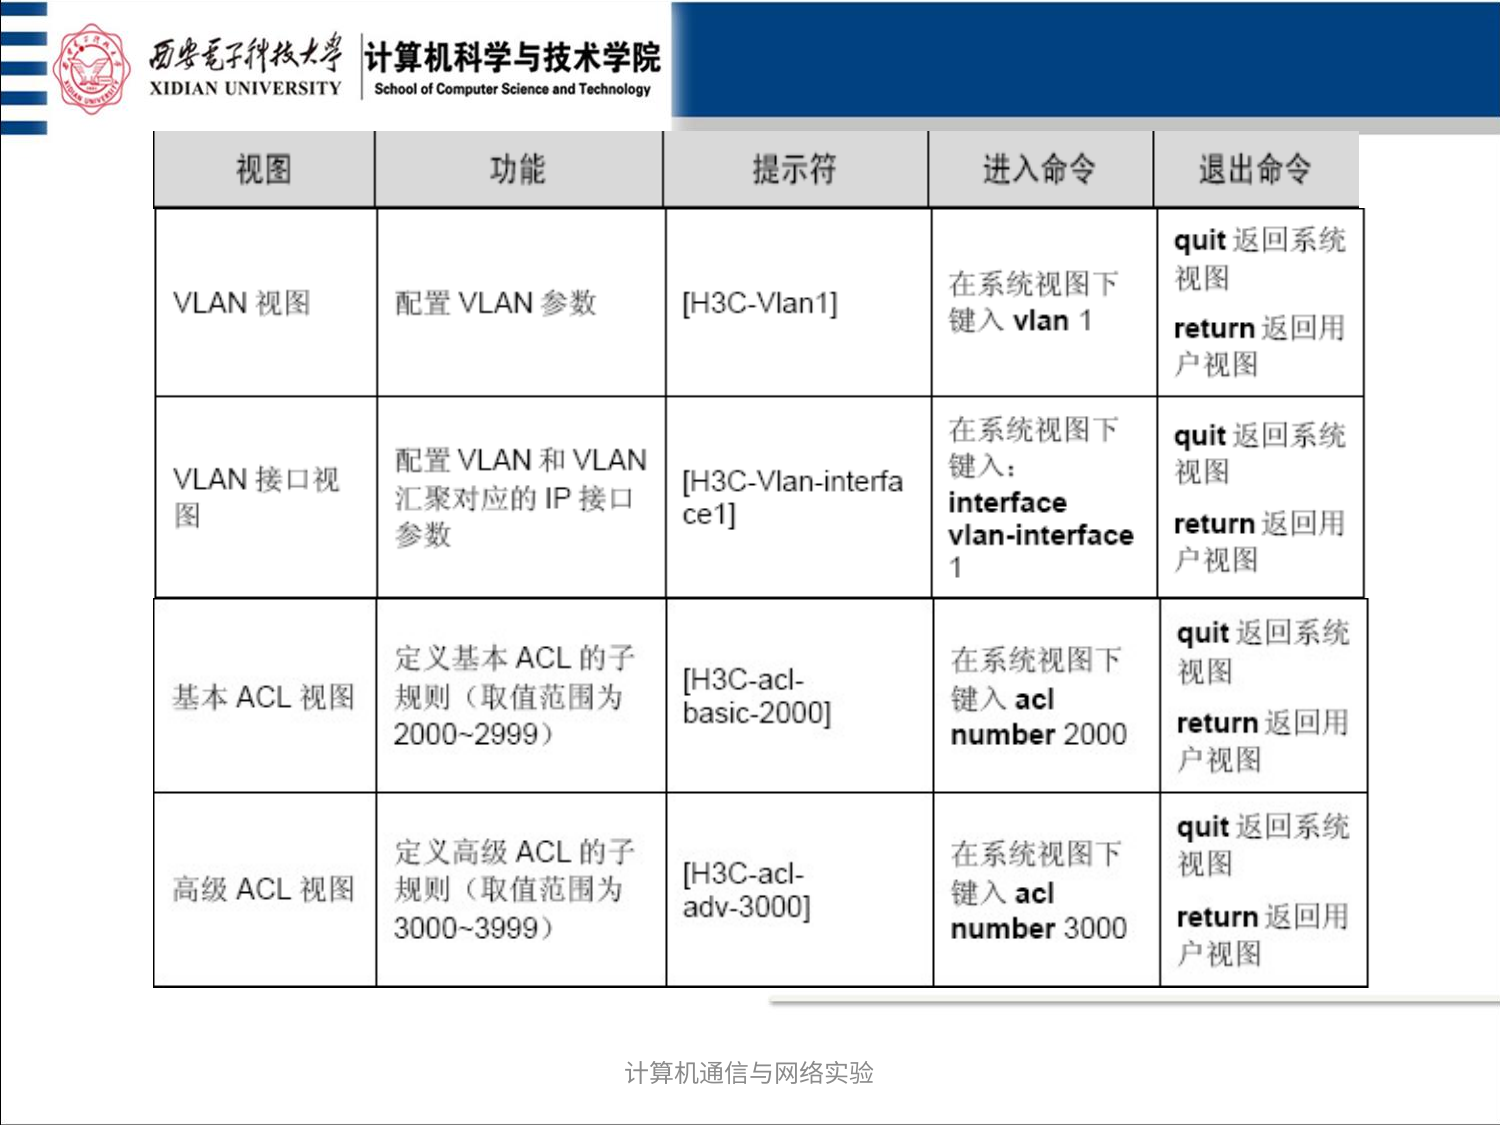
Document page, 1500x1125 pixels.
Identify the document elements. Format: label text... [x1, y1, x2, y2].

footer 计算机通信与网络实验 [512, 1042, 988, 1103]
picture [0, 0, 1500, 1125]
